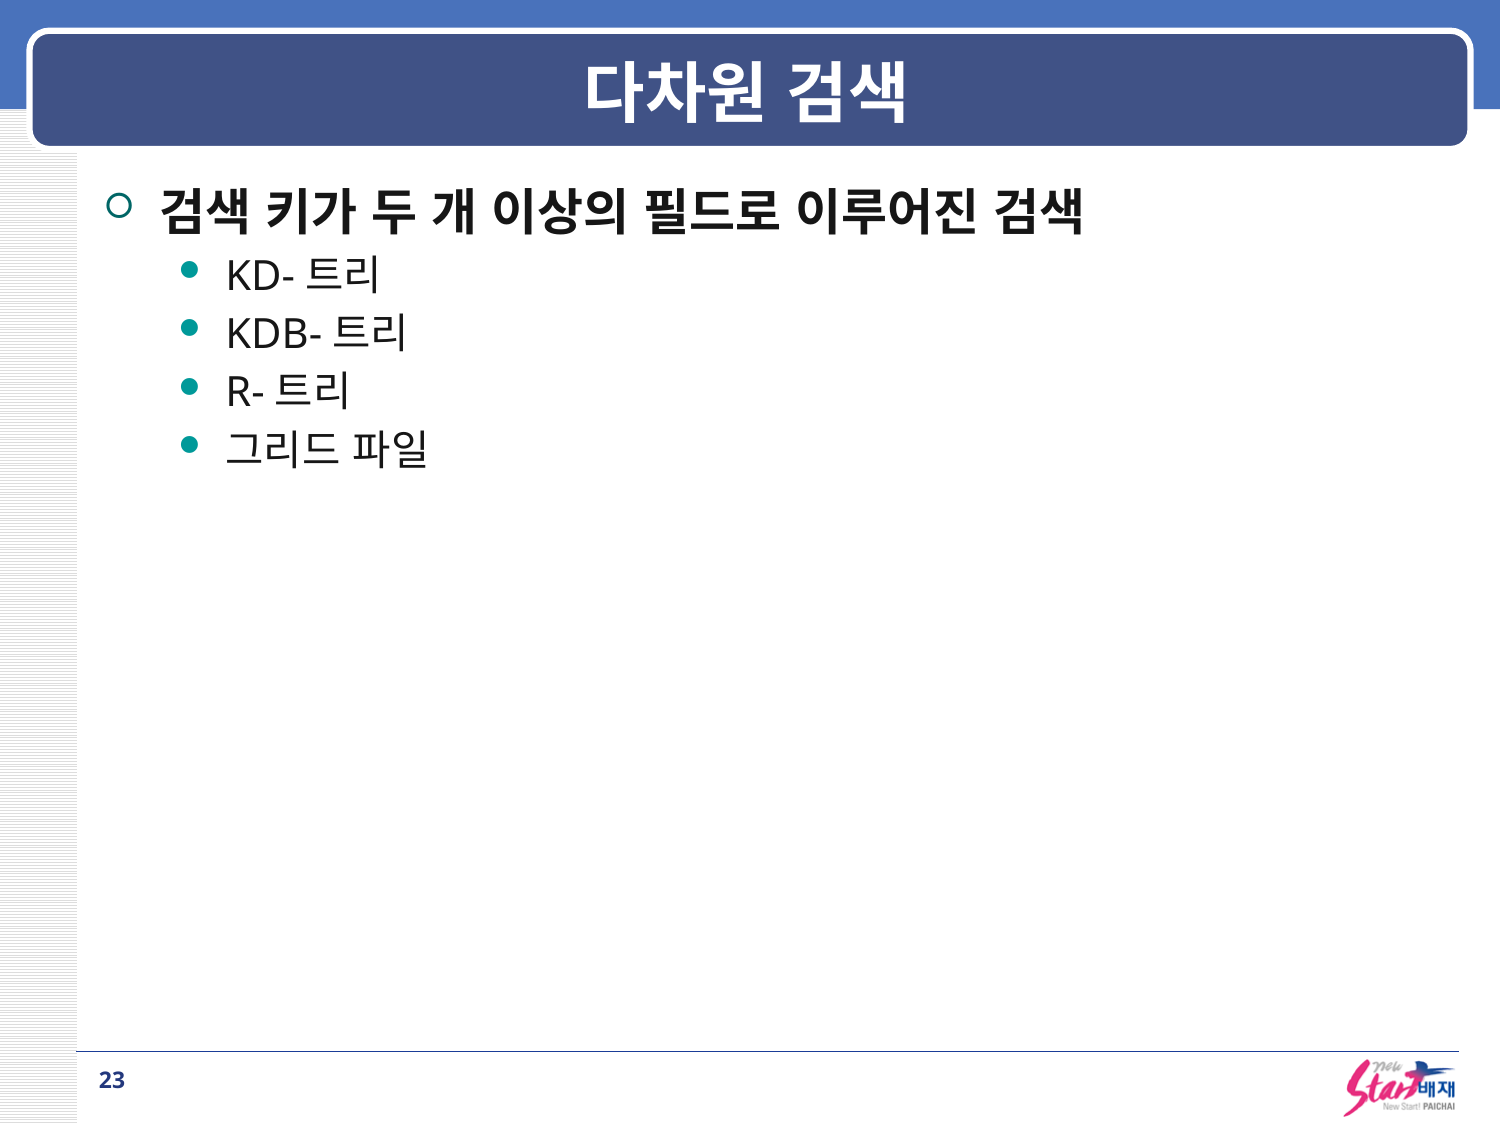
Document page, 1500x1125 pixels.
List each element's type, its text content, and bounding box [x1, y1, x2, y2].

title 다차원 검색 [106, 44, 1388, 138]
picture [1340, 1052, 1459, 1124]
text_box 23 [76, 1058, 148, 1099]
text_box 검색 키가 두 개 이상의 필드로 이루어진 검색 KD-트리 KDB-트리 R-트리 그리드 파일 [88, 172, 1424, 1035]
